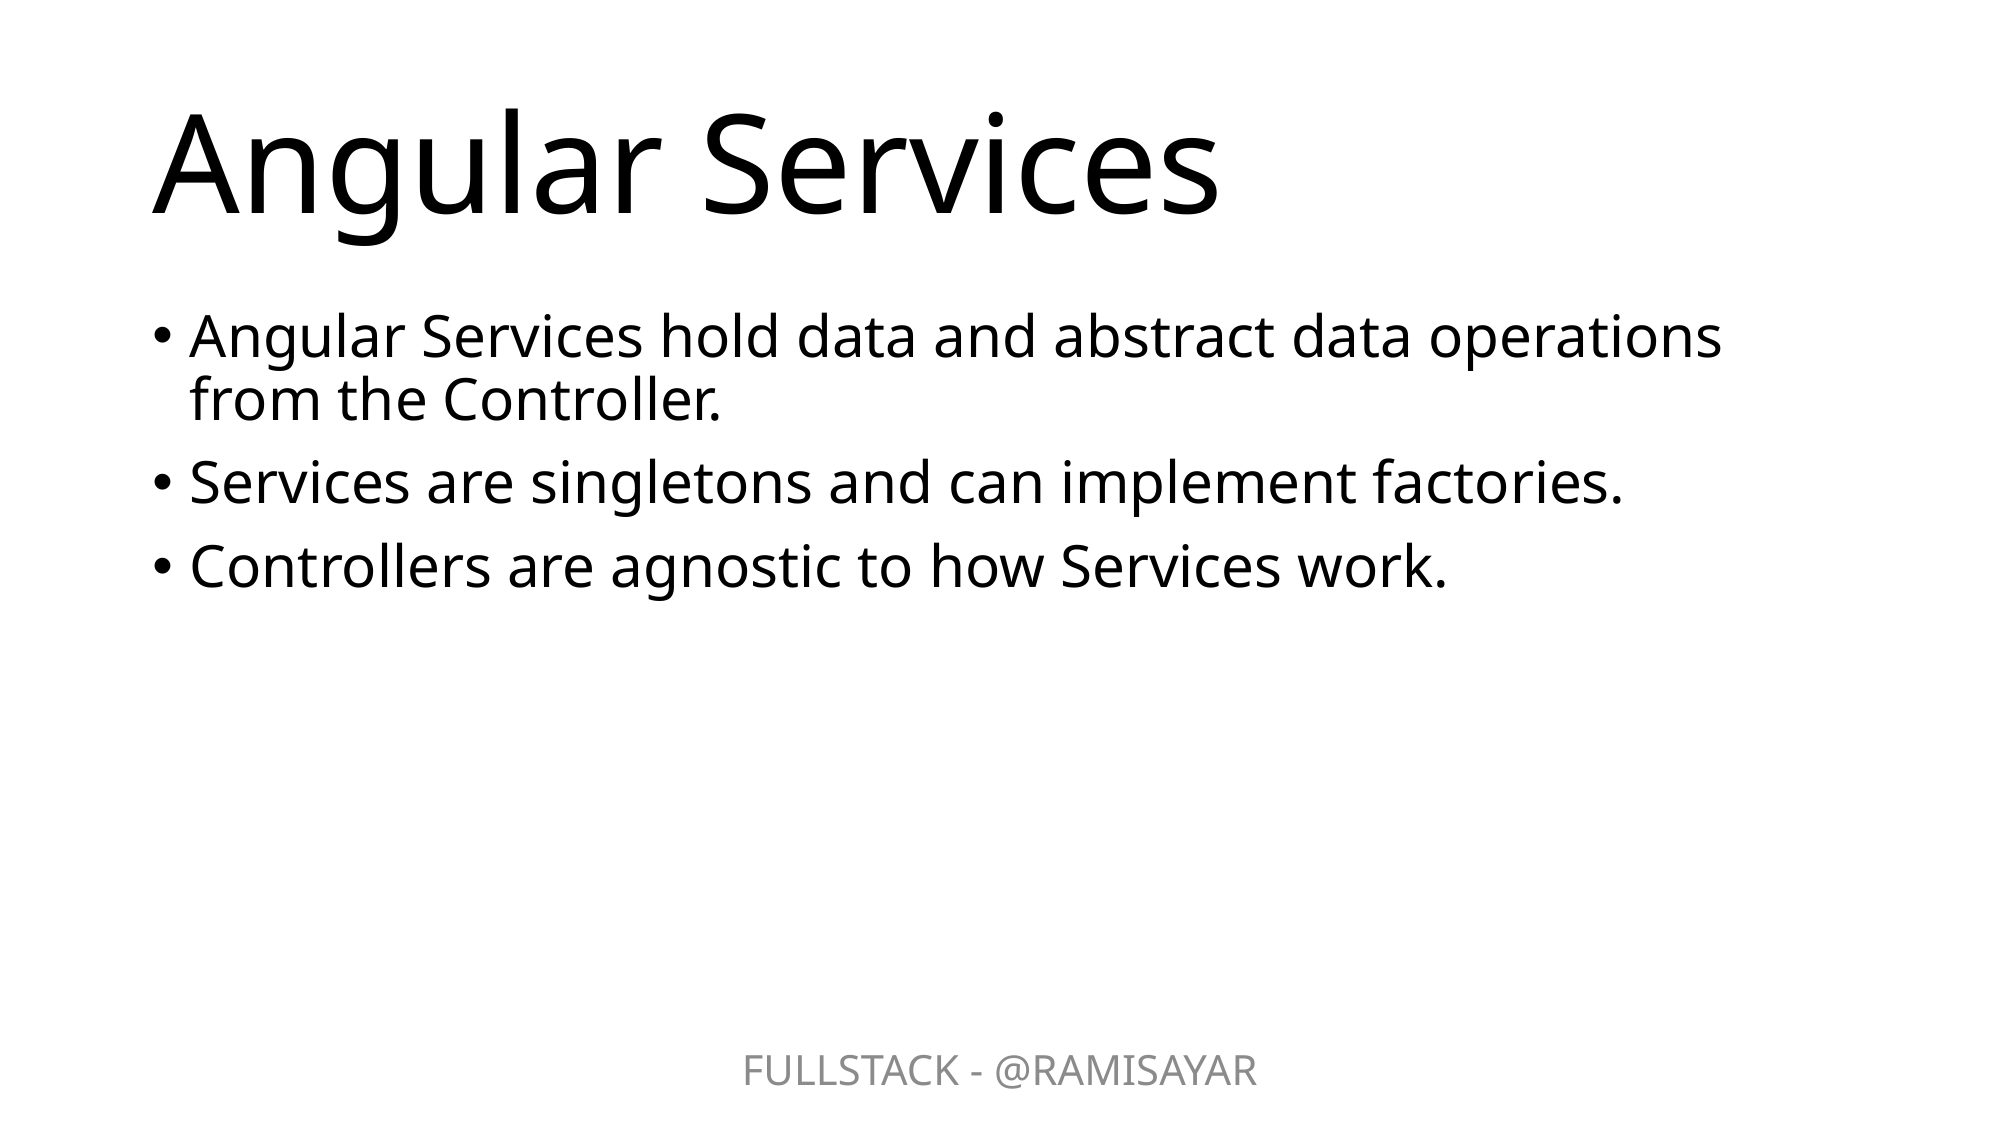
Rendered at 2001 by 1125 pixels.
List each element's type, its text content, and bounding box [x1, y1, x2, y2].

footer FULLSTACK - @RAMISAYAR [662, 1042, 1338, 1103]
title Angular Services [137, 59, 1863, 278]
list Angular Services hold data and abstract data operations from the Controller. Services are singletons and can implement factories. Controllers are agnostic to how Services work. [137, 299, 1863, 1014]
